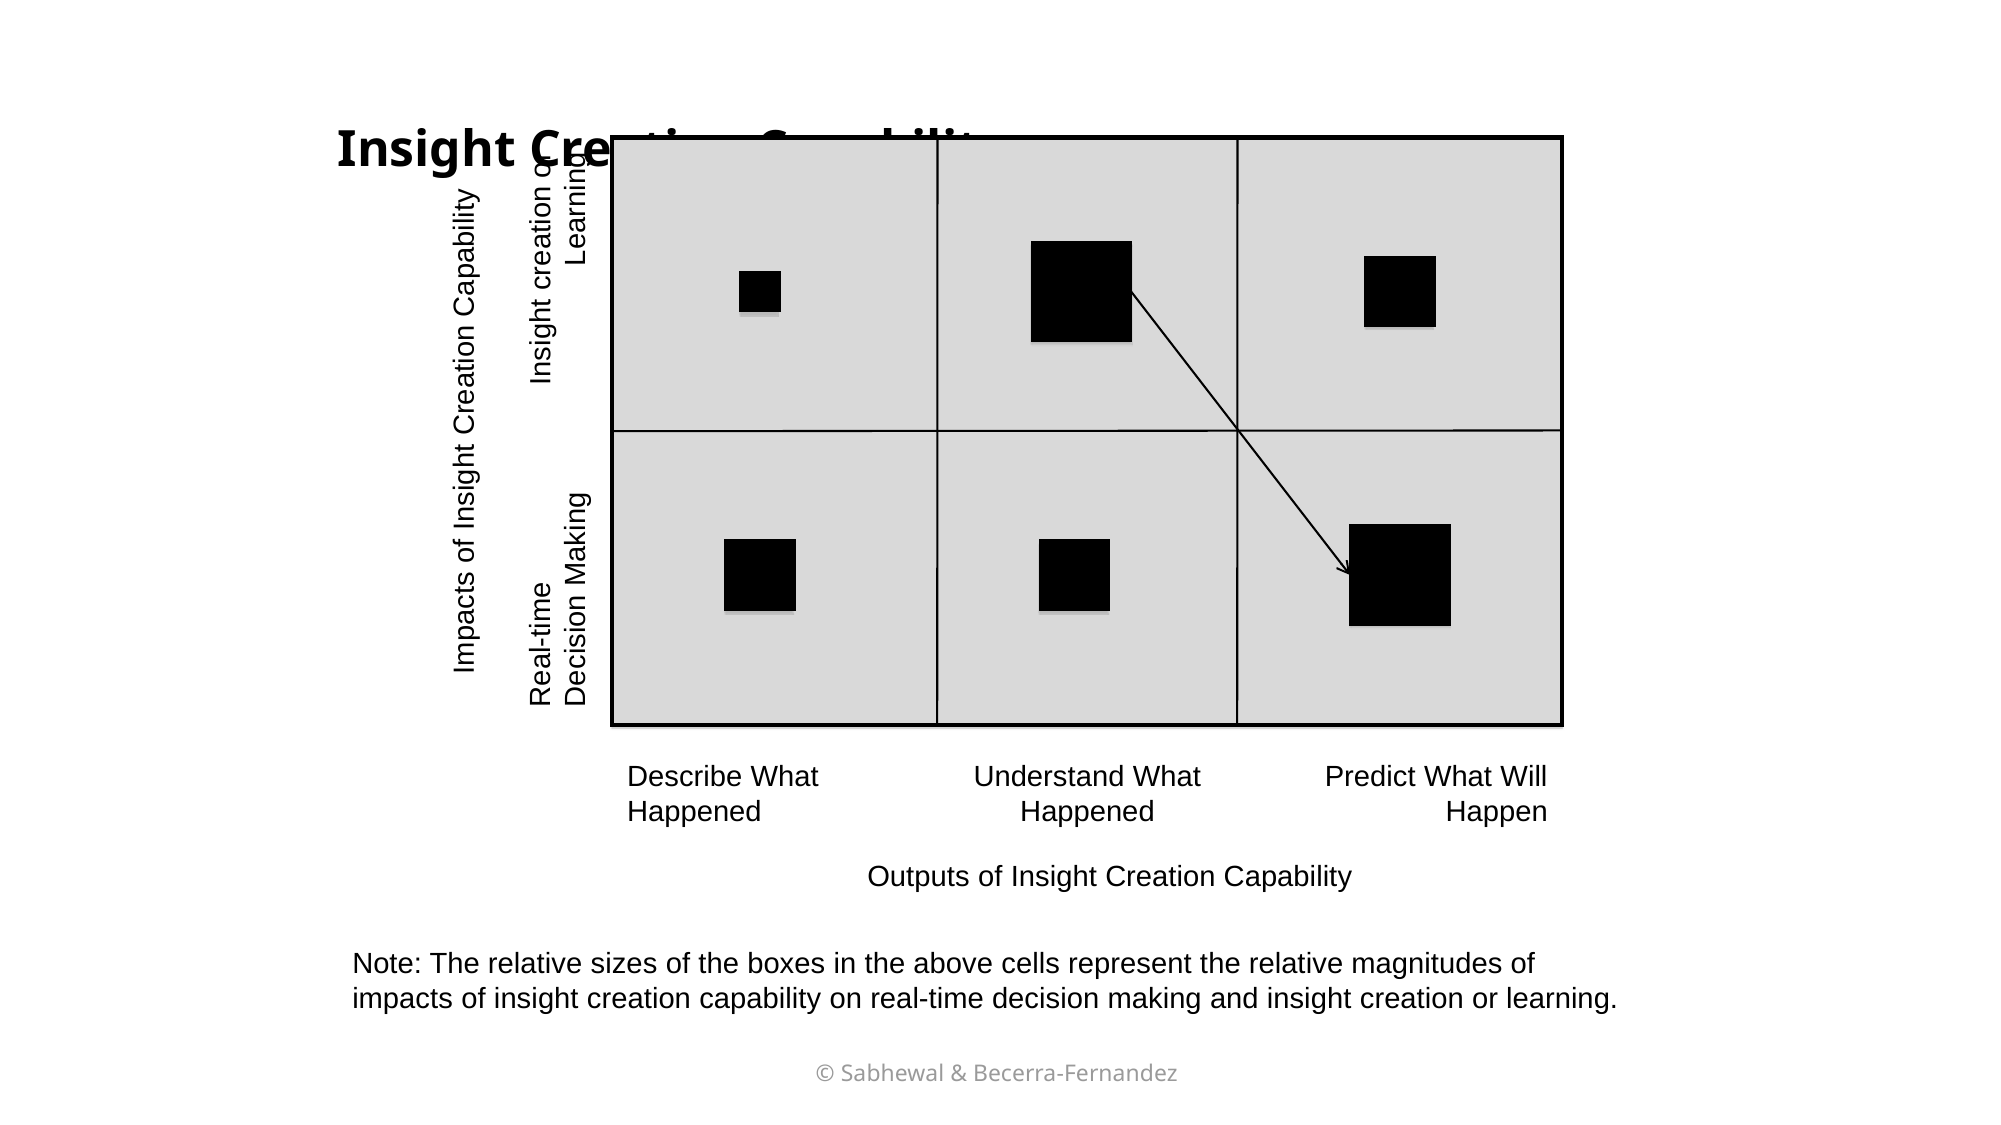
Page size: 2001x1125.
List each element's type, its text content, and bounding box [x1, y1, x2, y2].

text_box [612, 137, 936, 430]
text_box Note: The relative sizes of the boxes in the above cells represent the relative magnitudes of impacts of insight creation capability on real-time decision making and insight creation or learning. [337, 937, 1654, 1023]
text_box [740, 271, 780, 312]
text_box [1239, 137, 1563, 429]
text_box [1131, 291, 1350, 575]
footer © Sabhewal & Becerra-Fernandez [662, 1042, 1338, 1103]
text_box [939, 432, 1236, 725]
text_box [612, 432, 936, 725]
text_box [724, 540, 795, 610]
text_box [939, 137, 1236, 429]
text_box Predict What Will Happen [1237, 749, 1563, 835]
text_box [1039, 540, 1110, 610]
text_box [1365, 256, 1435, 327]
text_box Outputs of Insight Creation Capability [852, 849, 1368, 900]
text_box [1239, 432, 1563, 725]
text_box Insight creation or Learning [513, 137, 599, 431]
text_box Impacts of Insight Creation Capability [437, 137, 488, 726]
text_box [1350, 525, 1450, 625]
text_box [1031, 241, 1132, 342]
text_box Real-time Decision Making [513, 463, 599, 722]
title Insight Creation Capability [322, 58, 1563, 242]
text_box Describe What Happened [612, 749, 924, 835]
text_box Understand What Happened [924, 749, 1237, 835]
